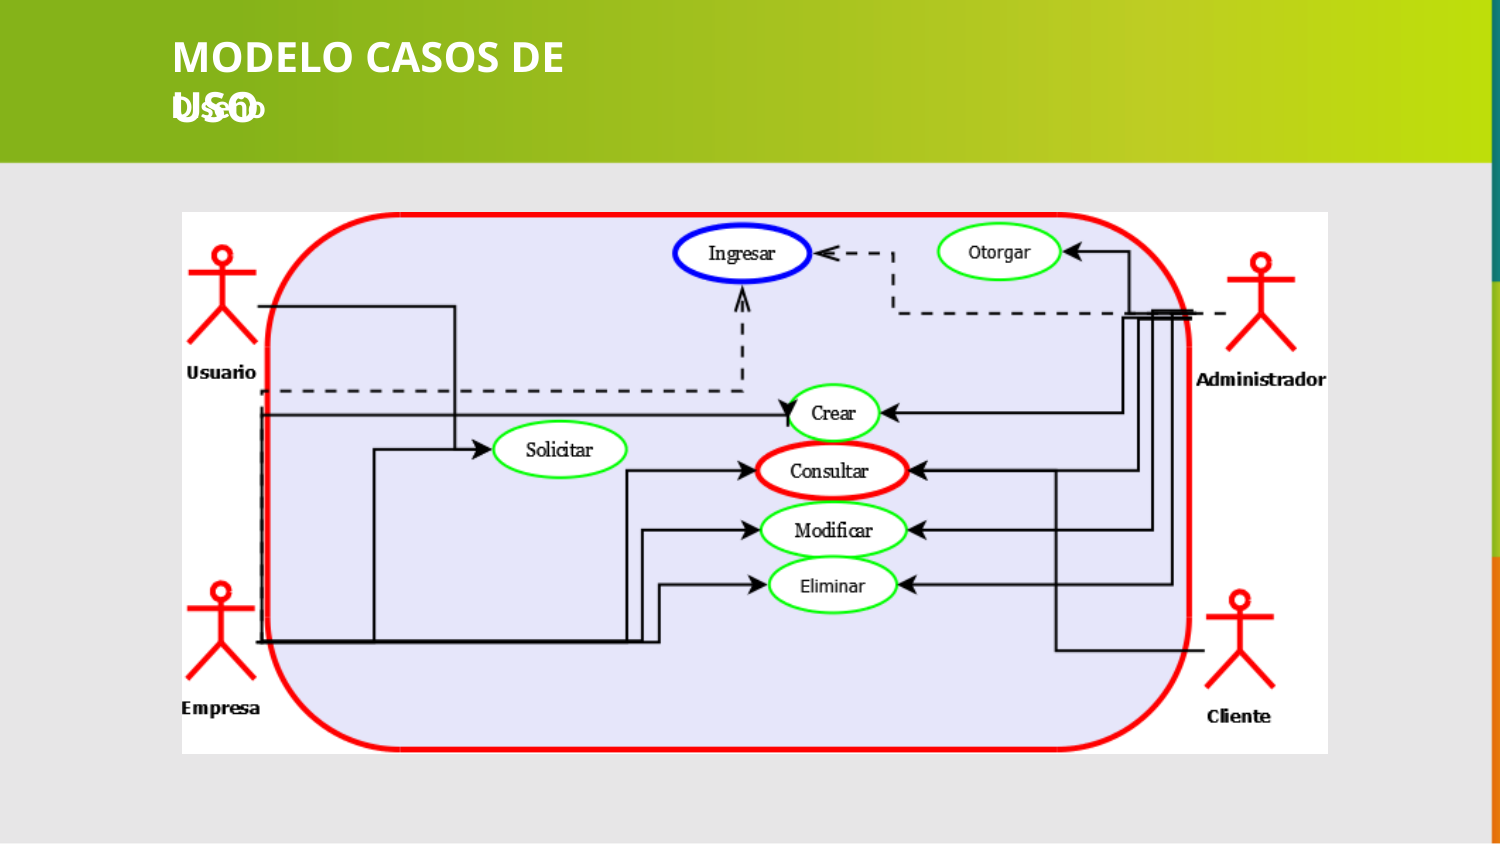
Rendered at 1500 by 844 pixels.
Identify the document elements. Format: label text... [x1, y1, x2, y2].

picture [0, 0, 1500, 844]
text_box Diseño [156, 78, 582, 133]
text_box MODELO CASOS DE USO [156, 23, 650, 139]
